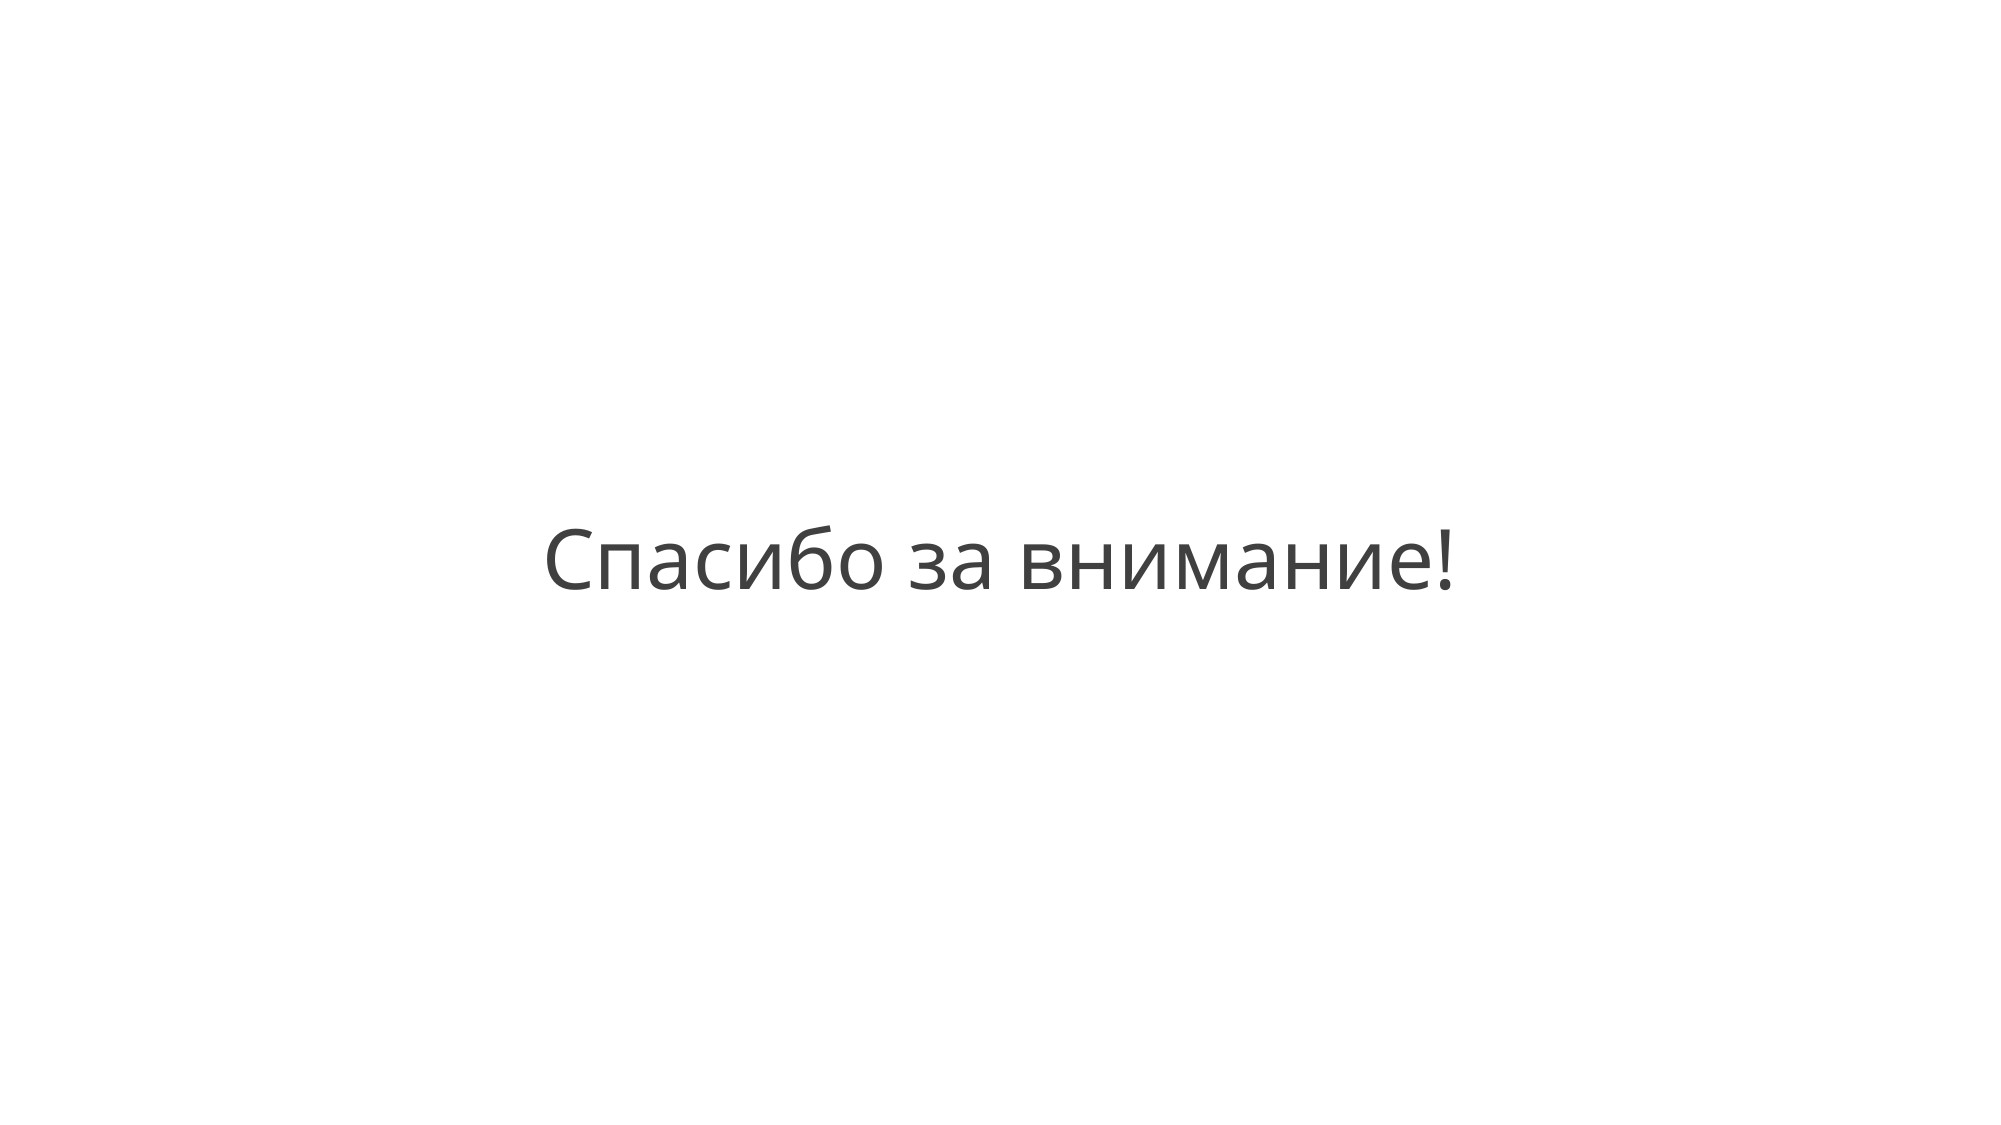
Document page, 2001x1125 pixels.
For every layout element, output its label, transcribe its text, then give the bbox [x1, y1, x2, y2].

title Спасибо за внимание! [0, 0, 2000, 1125]
